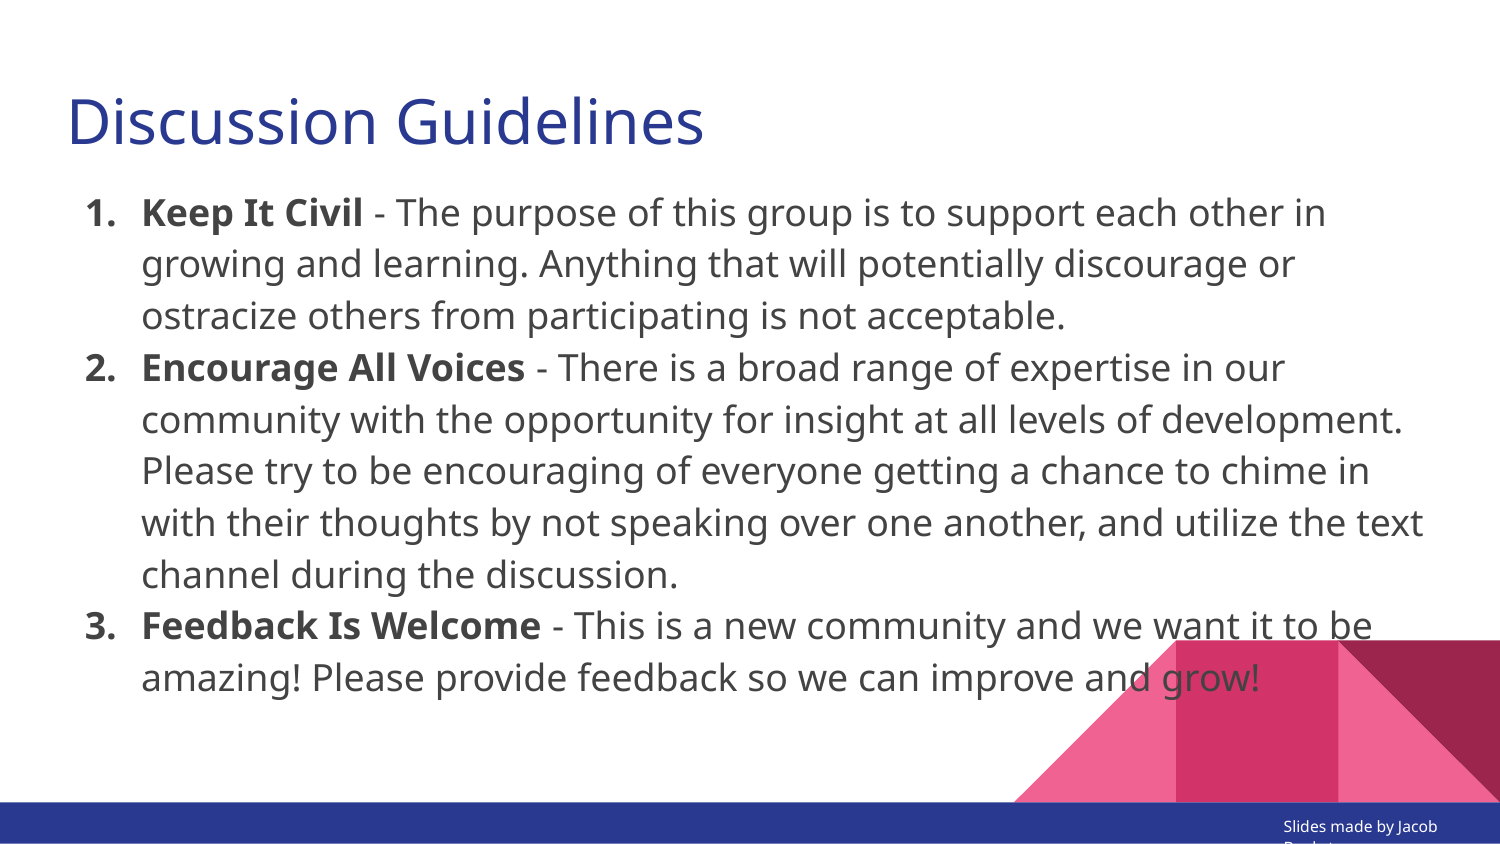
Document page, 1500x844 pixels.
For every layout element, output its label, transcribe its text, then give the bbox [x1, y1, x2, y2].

title Discussion Guidelines [51, 67, 1449, 166]
text_box Slides made by Jacob Bankston [1193, 798, 1500, 844]
list Keep It Civil - The purpose of this group is to support each other in growing and learning. Anything that will potentially discourage or ostracize others from participating is not acceptable. Encourage All Voices - There is a broad range of expertise in our community with the opportunity for insight at all levels of development. Please try to be encouraging of everyone getting a chance to chime in with their thoughts by not speaking over one another, and utilize the text channel during the discussion. Feedback Is Welcome - This is a new community and we want it to be amazing! Please provide feedback so we can improve and grow! [51, 166, 1449, 715]
